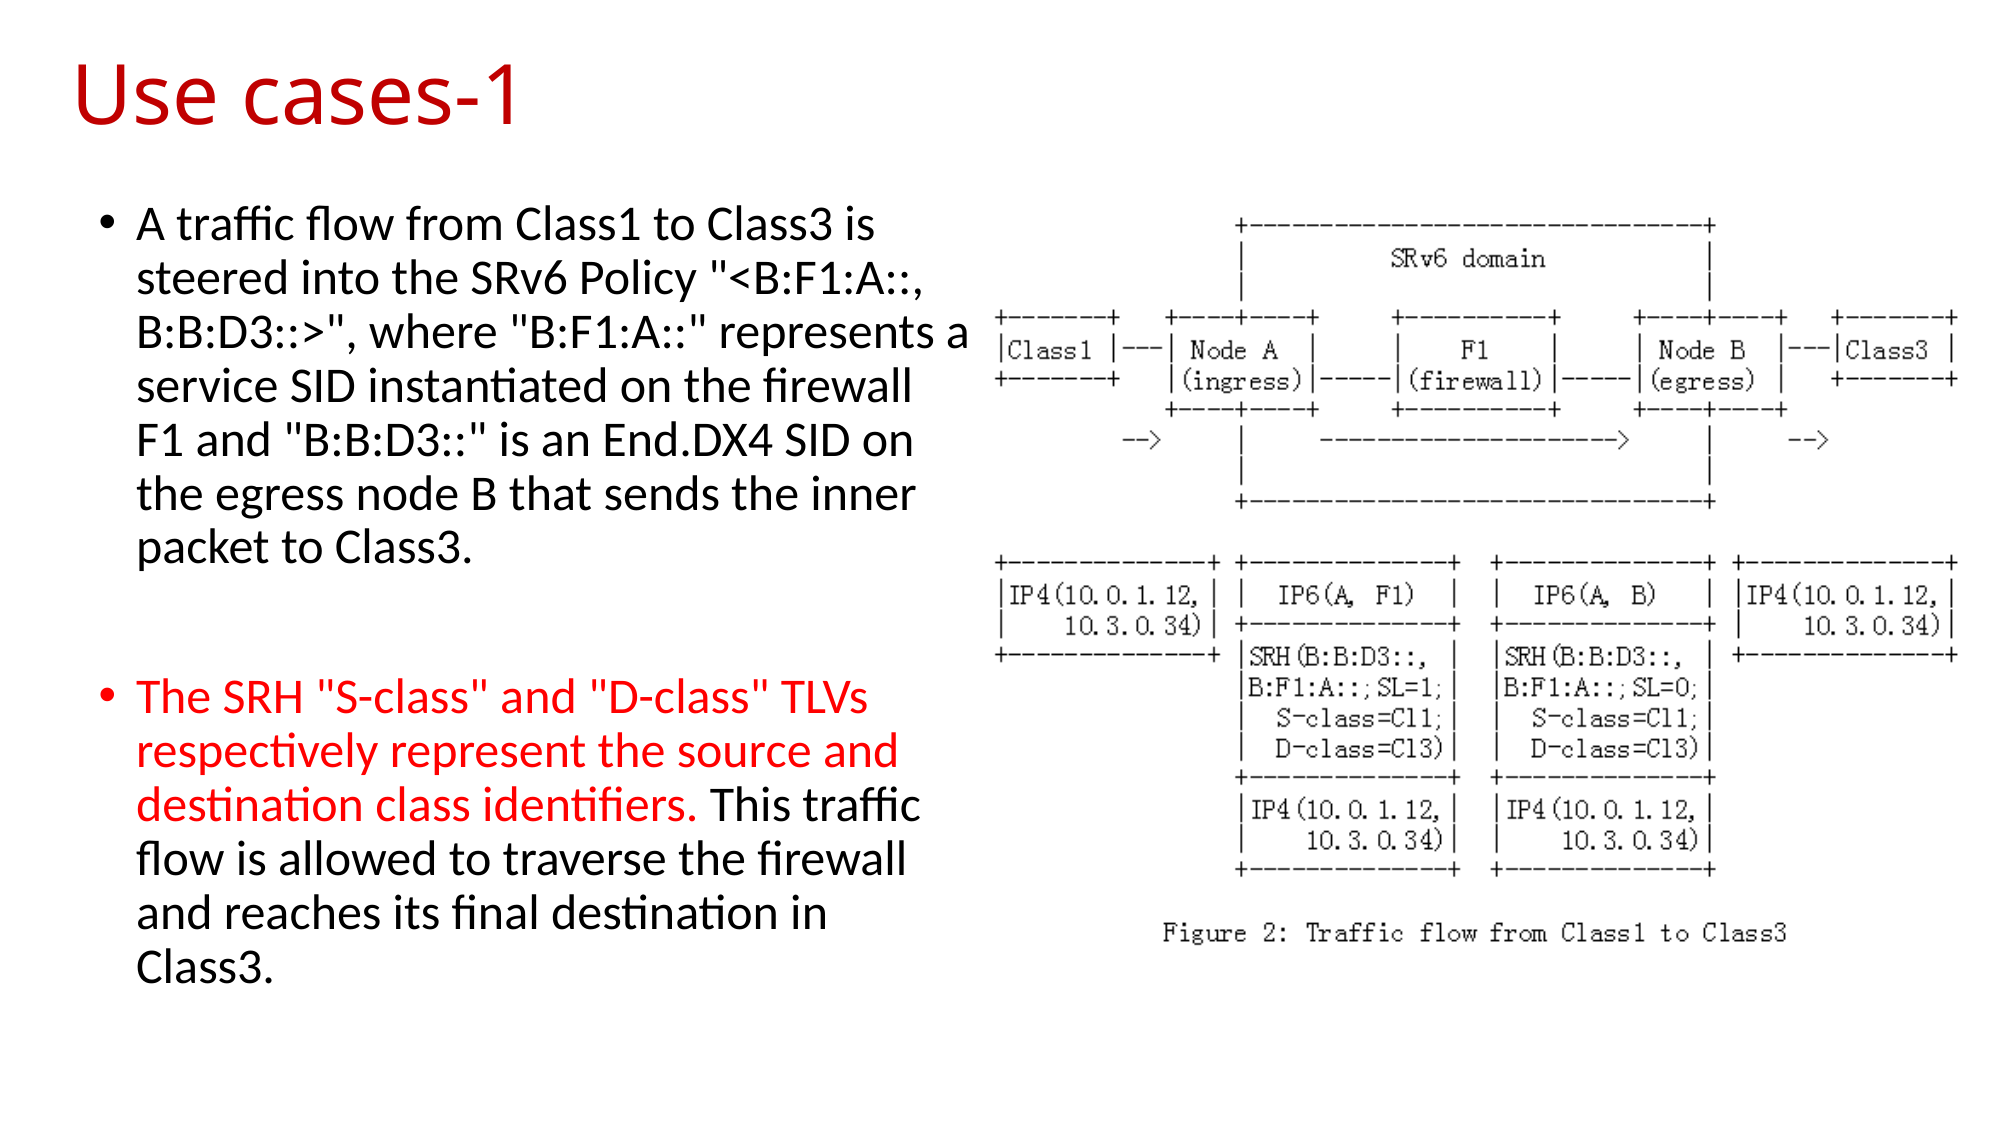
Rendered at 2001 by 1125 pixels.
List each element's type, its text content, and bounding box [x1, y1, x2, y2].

title Use cases-1 [56, 0, 1782, 207]
list A traffic flow from Class1 to Class3 is steered into the SRv6 Policy "<B:F1:A::, B:B:D3::>", where "B:F1:A::" represents a service SID instantiated on the firewall F1 and "B:B:D3::" is an End.DX4 SID on the egress node B that sends the inner packet to Class3. The SRH "S-class" and "D-class" TLVs respectively represent the source and destination class identifiers. This traffic flow is allowed to traverse the firewall and reaches its final destination in Class3. [83, 189, 988, 1125]
picture [987, 189, 2000, 952]
